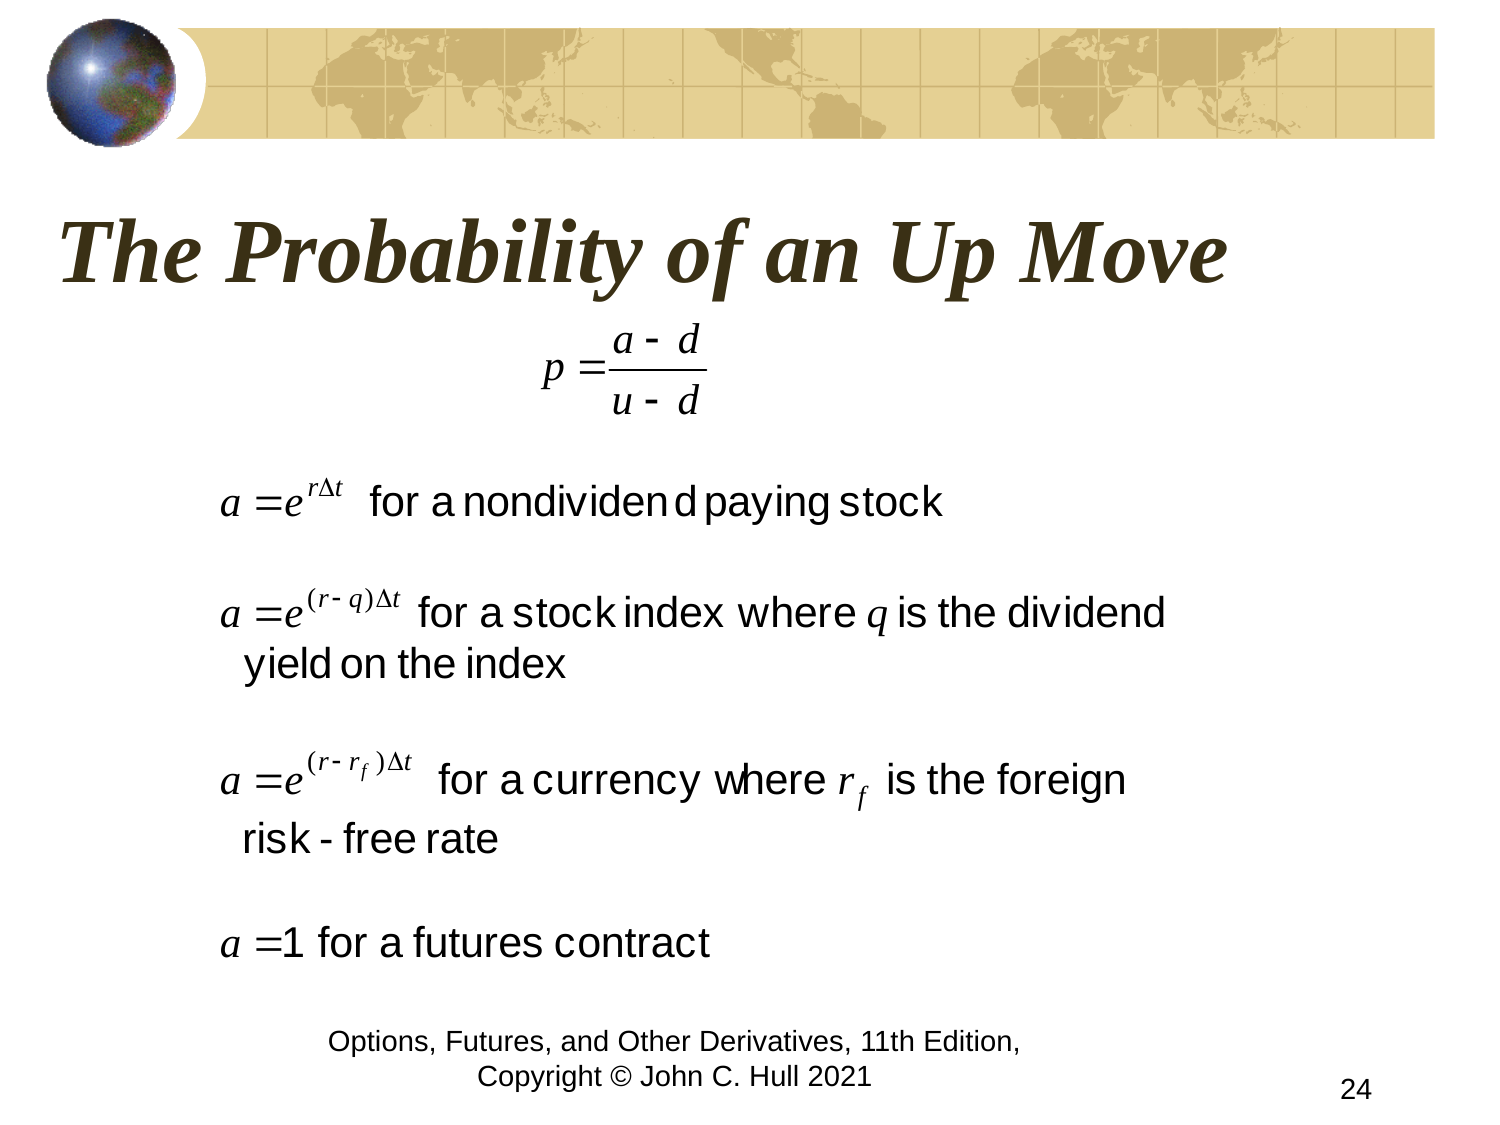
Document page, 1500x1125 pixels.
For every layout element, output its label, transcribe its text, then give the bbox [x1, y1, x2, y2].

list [212, 309, 1176, 978]
footer Options, Futures, and Other Derivatives, 11th Edition, Copyright © John C. Hull 2021 [262, 1024, 1088, 1101]
slide_number 24 [1074, 1037, 1388, 1113]
title The Probability of an Up Move [40, 152, 1316, 341]
picture [42, 14, 190, 151]
